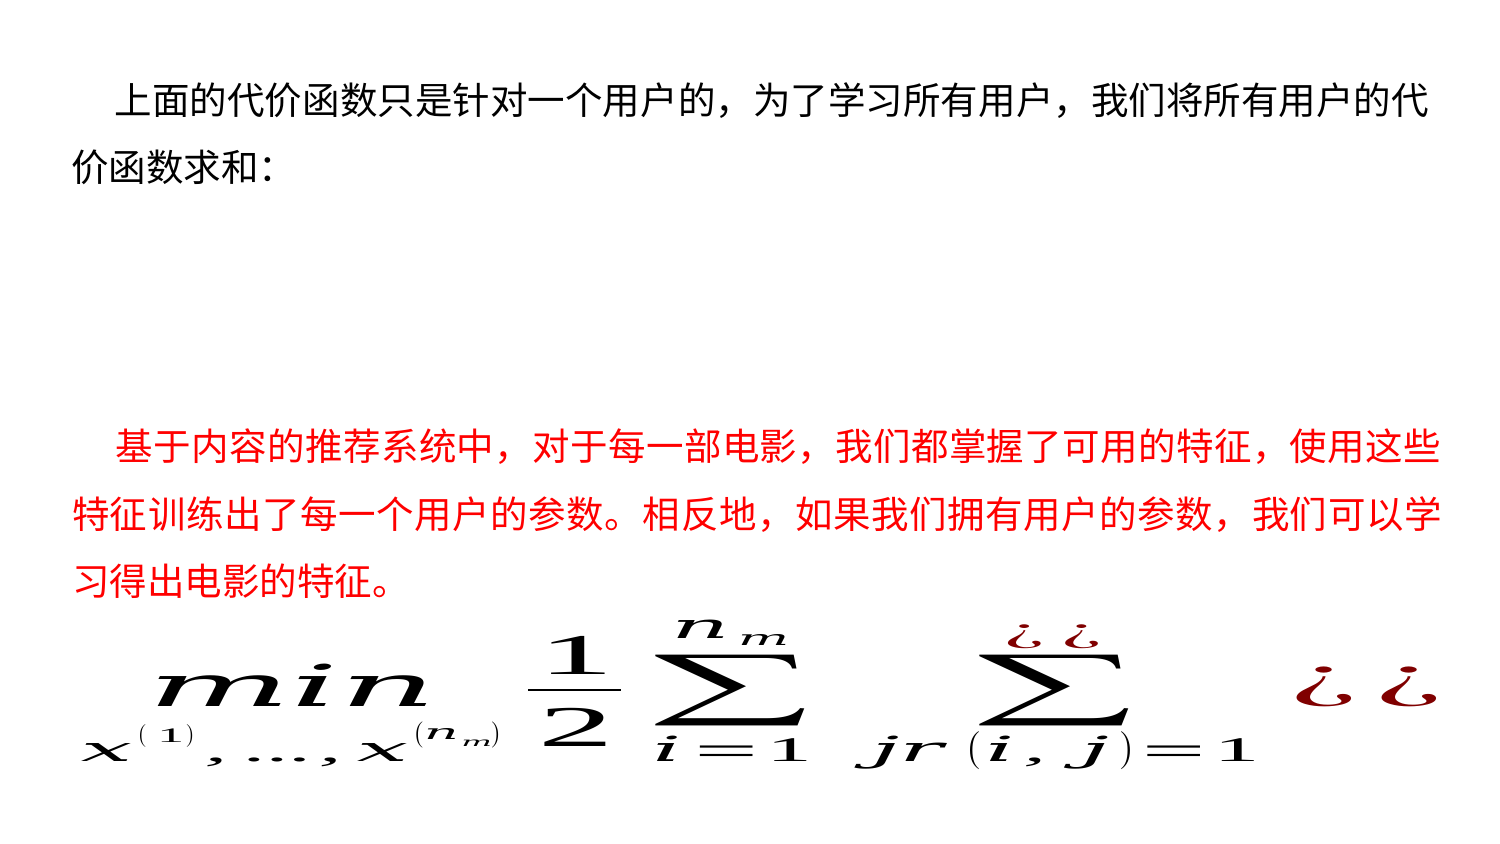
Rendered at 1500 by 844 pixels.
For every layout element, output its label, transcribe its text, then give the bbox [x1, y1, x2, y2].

text_box 基于内容的推荐系统中，对于每一部电影，我们都掌握了可用的特征，使用这些特征训练出了每一个用户的参数。相反地，如果我们拥有用户的参数，我们可以学习得出电影的特征。 [57, 393, 1458, 611]
